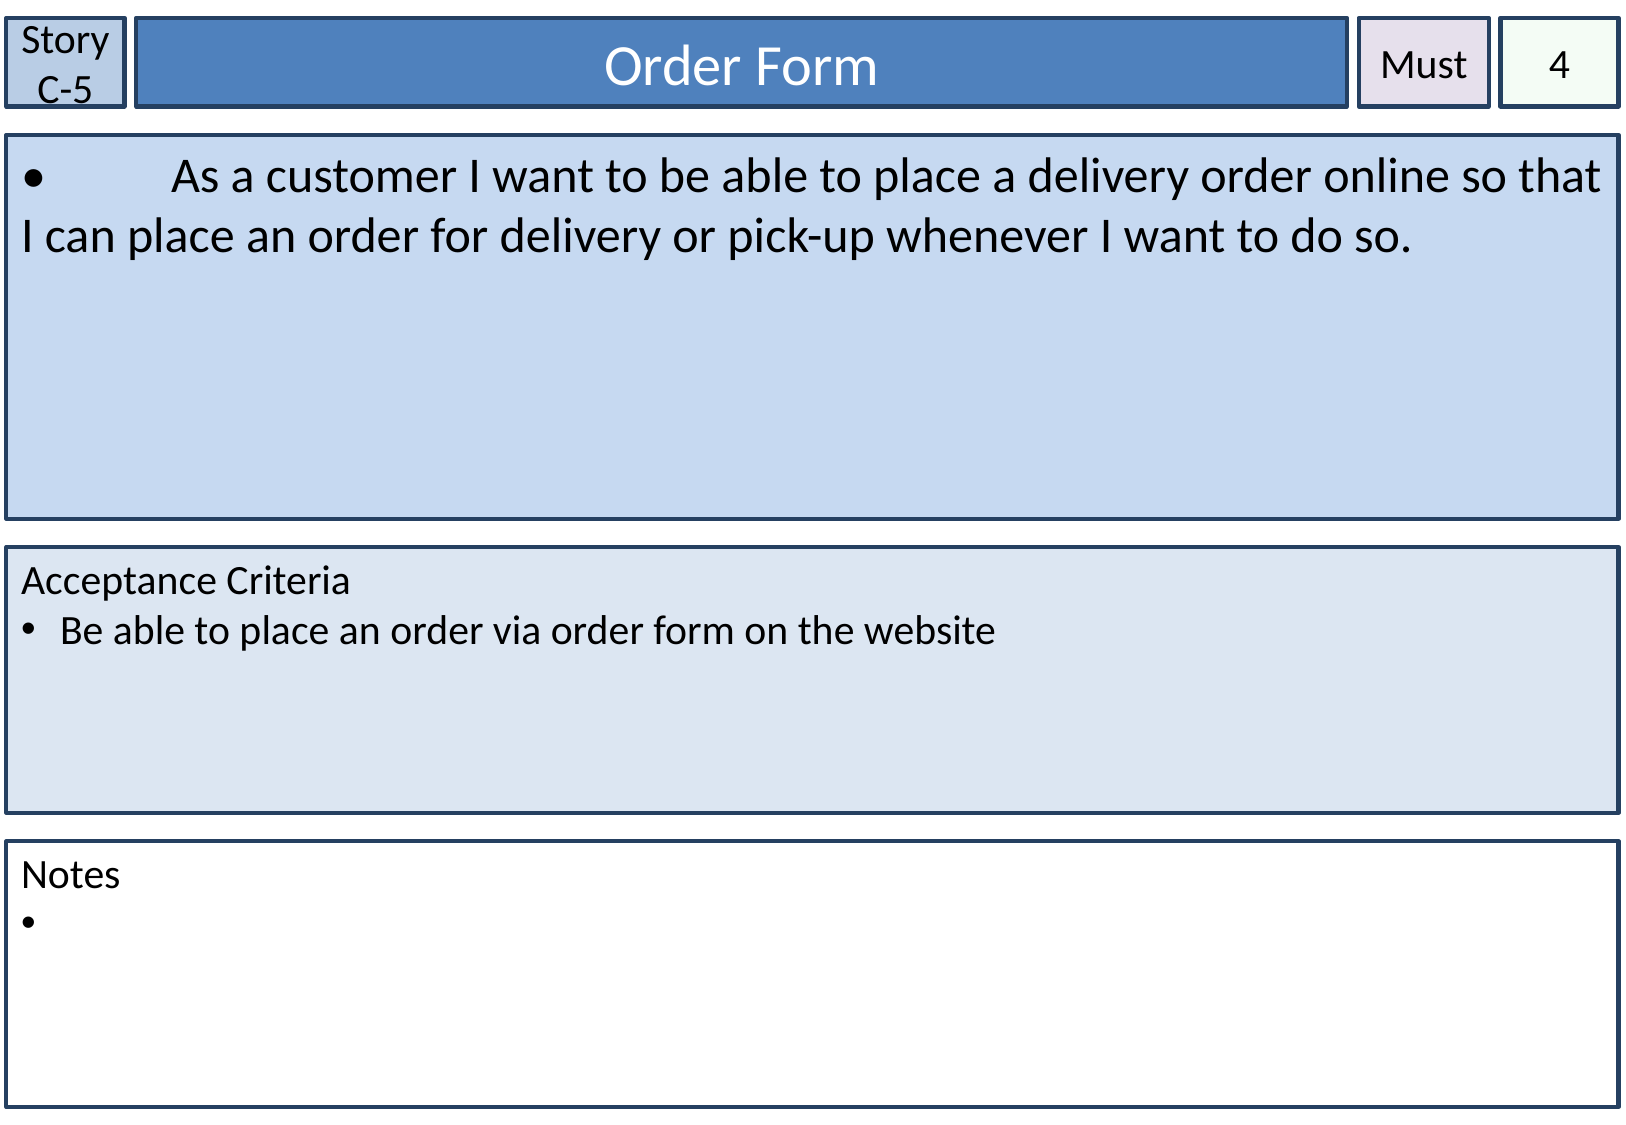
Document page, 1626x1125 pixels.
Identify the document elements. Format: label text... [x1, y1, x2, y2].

text_box 4 [1498, 16, 1621, 109]
text_box • As a customer I want to be able to place a delivery order online so that I can place an order for delivery or pick-up whenever I want to do so. [4, 133, 1621, 521]
text_box Must [1357, 16, 1491, 109]
text_box Acceptance Criteria Be able to place an order via order form on the website [4, 545, 1621, 815]
text_box Order Form [134, 16, 1349, 109]
text_box Notes [4, 839, 1621, 1109]
text_box Story C-5 [4, 16, 127, 109]
